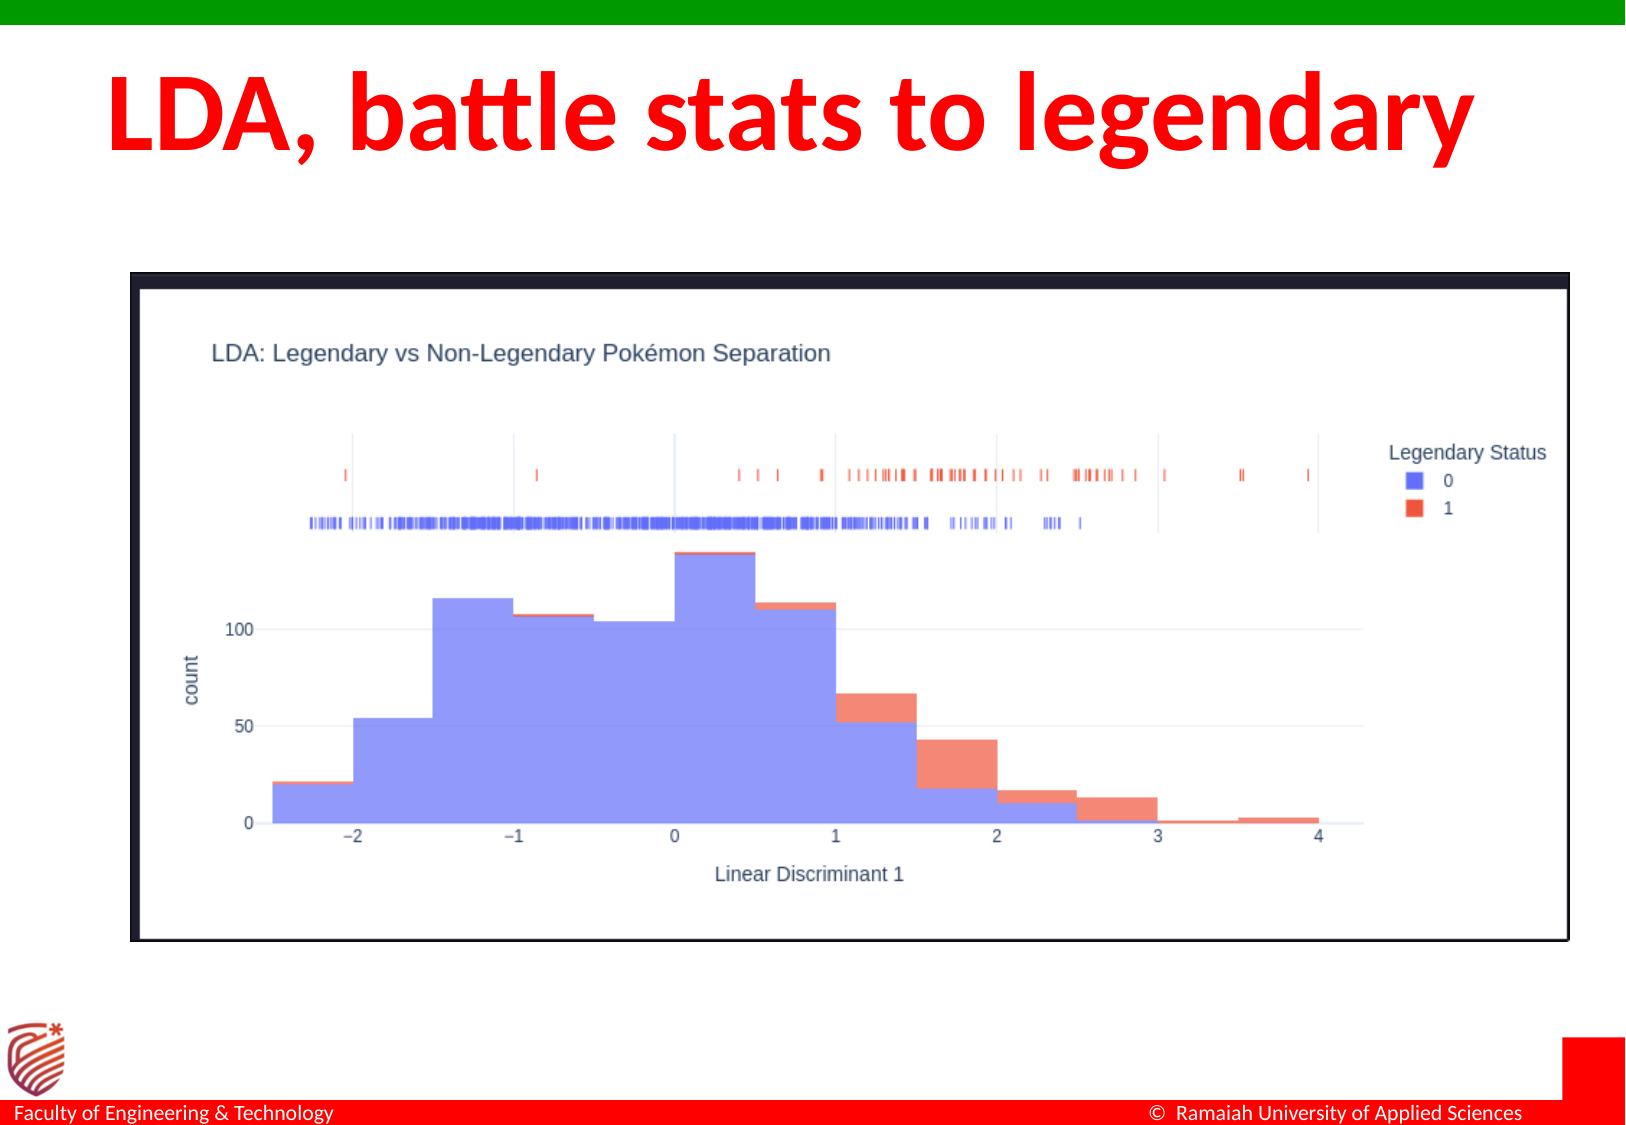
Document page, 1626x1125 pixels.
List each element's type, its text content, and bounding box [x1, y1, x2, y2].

picture [3, 1012, 72, 1099]
title LDA, battle stats to legendary [91, 30, 1555, 164]
picture [129, 272, 1570, 942]
